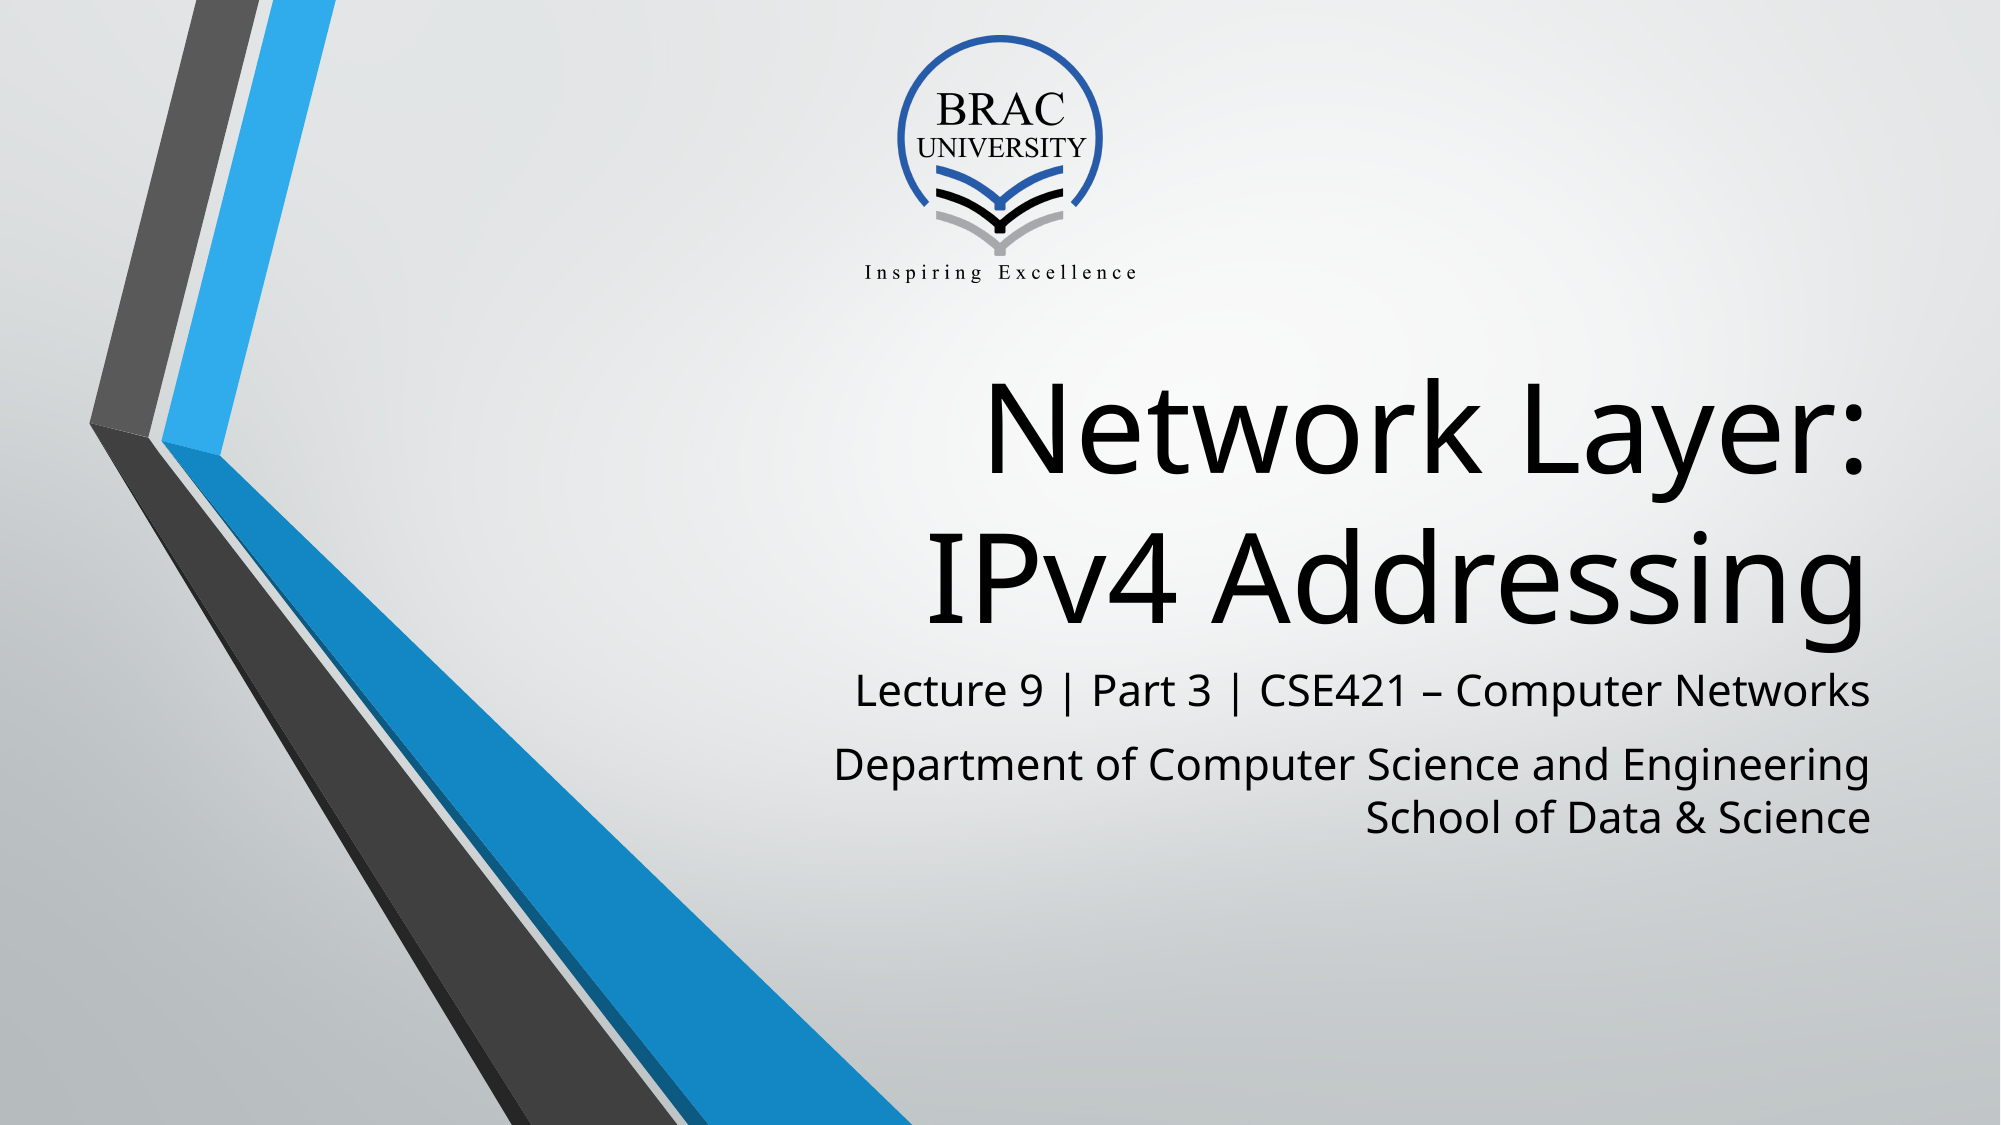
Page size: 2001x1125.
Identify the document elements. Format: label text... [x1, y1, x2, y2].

subtitle Lecture 9 | Part 3 | CSE421 – Computer Networks Department of Computer Science and Engineering School of Data & Science [740, 655, 1887, 884]
title Network Layer: IPv4 Addressing [480, 226, 1887, 656]
picture [865, 35, 1135, 283]
